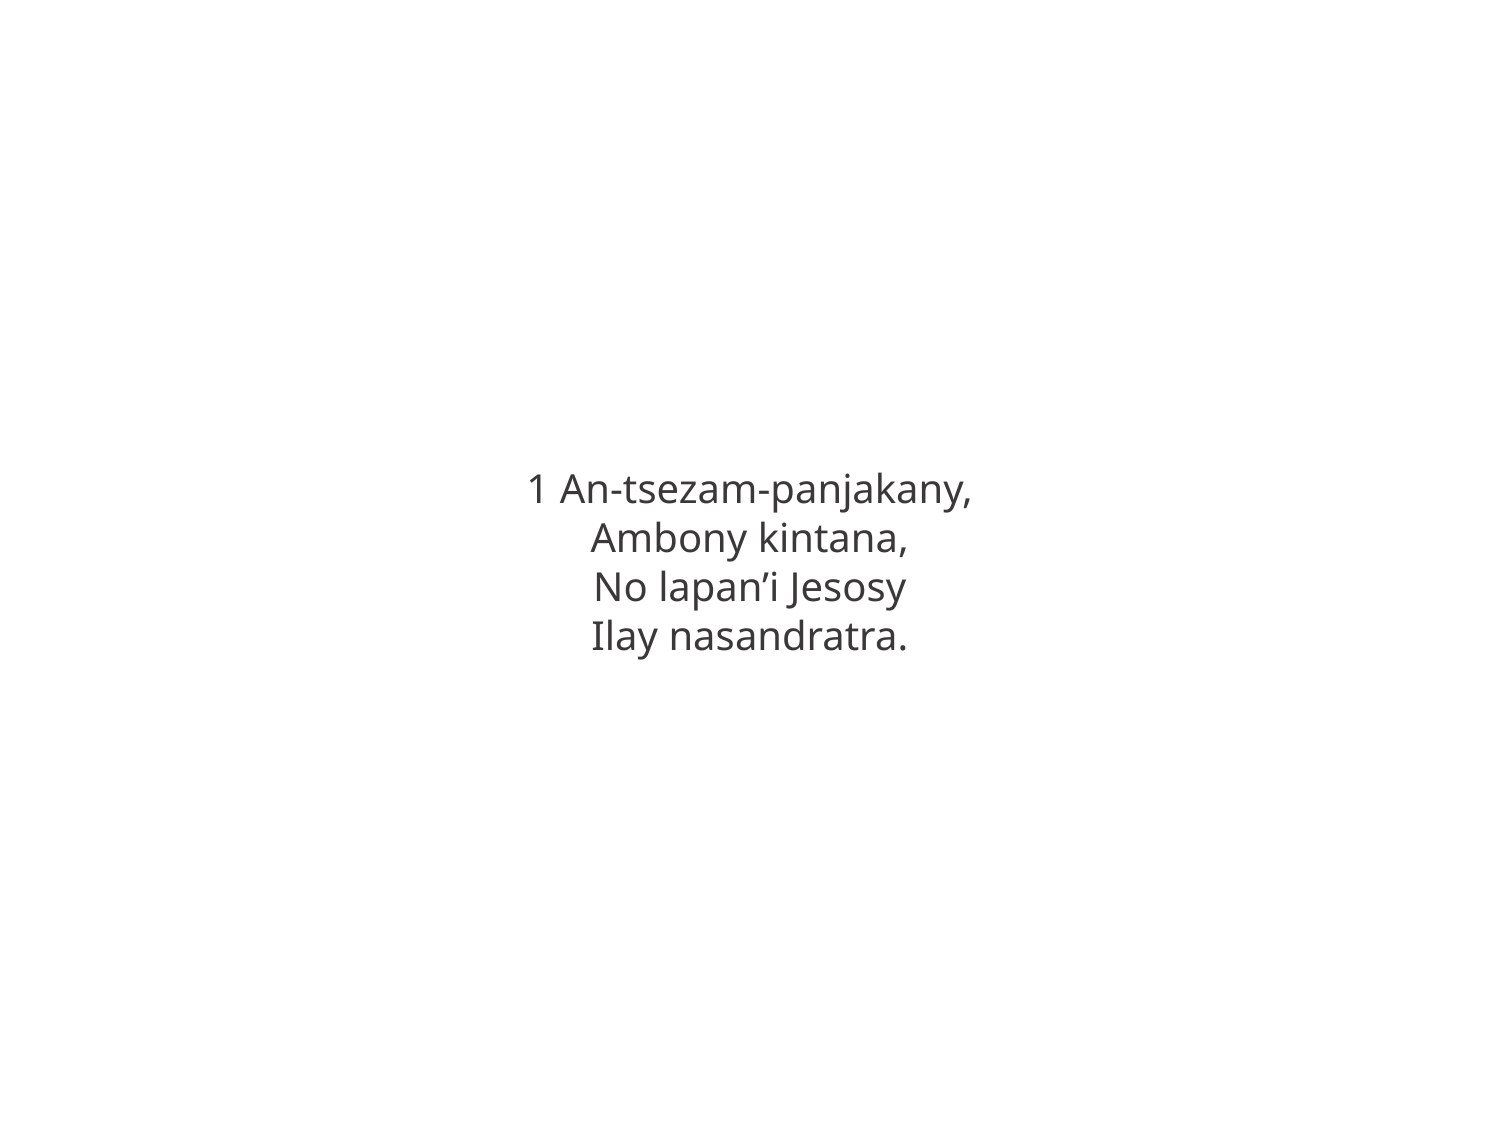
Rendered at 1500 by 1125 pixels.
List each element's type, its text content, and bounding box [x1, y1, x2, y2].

title 1 An-tsezam-panjakany, Ambony kintana, No lapan’i Jesosy Ilay nasandratra. [103, 453, 1397, 672]
